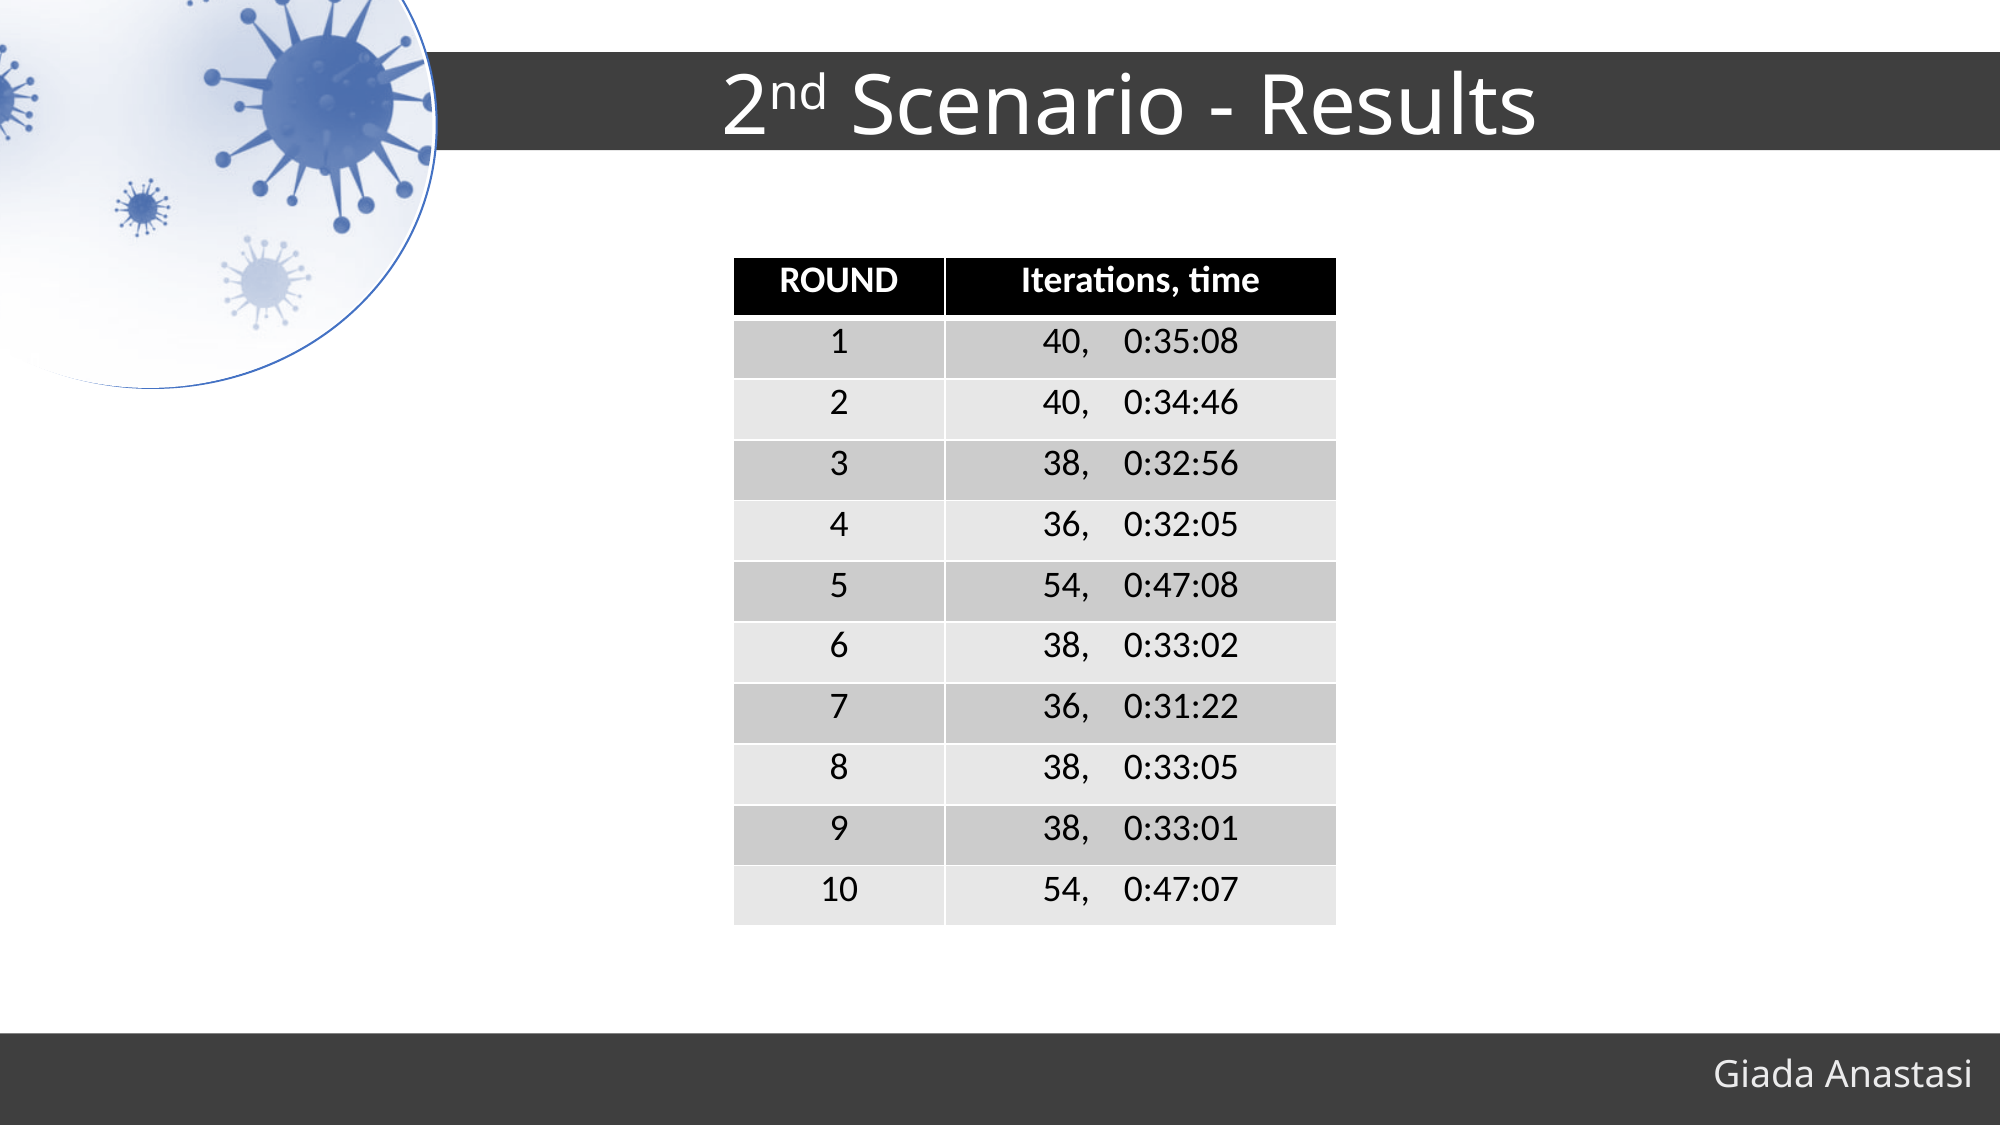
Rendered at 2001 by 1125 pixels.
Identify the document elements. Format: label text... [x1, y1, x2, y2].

table_cell 2 [734, 380, 944, 439]
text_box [0, 0, 437, 388]
table_cell 36, 0:31:22 [946, 684, 1336, 743]
table_cell 1 [734, 321, 944, 378]
table_cell 6 [734, 623, 944, 682]
table_cell 36, 0:32:05 [946, 501, 1336, 560]
text_box 2nd Scenario - Results [437, 51, 2000, 151]
text_box Giada Anastasi [1698, 1042, 1988, 1103]
table_cell 40, 0:35:08 [946, 321, 1336, 378]
table_cell 54, 0:47:08 [946, 562, 1336, 621]
table_header ROUND [734, 258, 944, 315]
table_cell 54, 0:47:07 [946, 866, 1336, 925]
table_cell 38, 0:33:05 [946, 745, 1336, 804]
table_cell 10 [734, 866, 944, 925]
text_box [0, 1032, 2000, 1125]
table_cell 4 [734, 501, 944, 560]
table_cell 38, 0:32:56 [946, 441, 1336, 500]
table_cell 3 [734, 441, 944, 500]
table_cell 7 [734, 684, 944, 743]
table_cell 8 [734, 745, 944, 804]
table_cell 38, 0:33:01 [946, 806, 1336, 865]
table_cell 40, 0:34:46 [946, 380, 1336, 439]
table_cell 38, 0:33:02 [946, 623, 1336, 682]
table_header Iterations, time [946, 258, 1336, 315]
table_cell 5 [734, 562, 944, 621]
table_cell 9 [734, 806, 944, 865]
